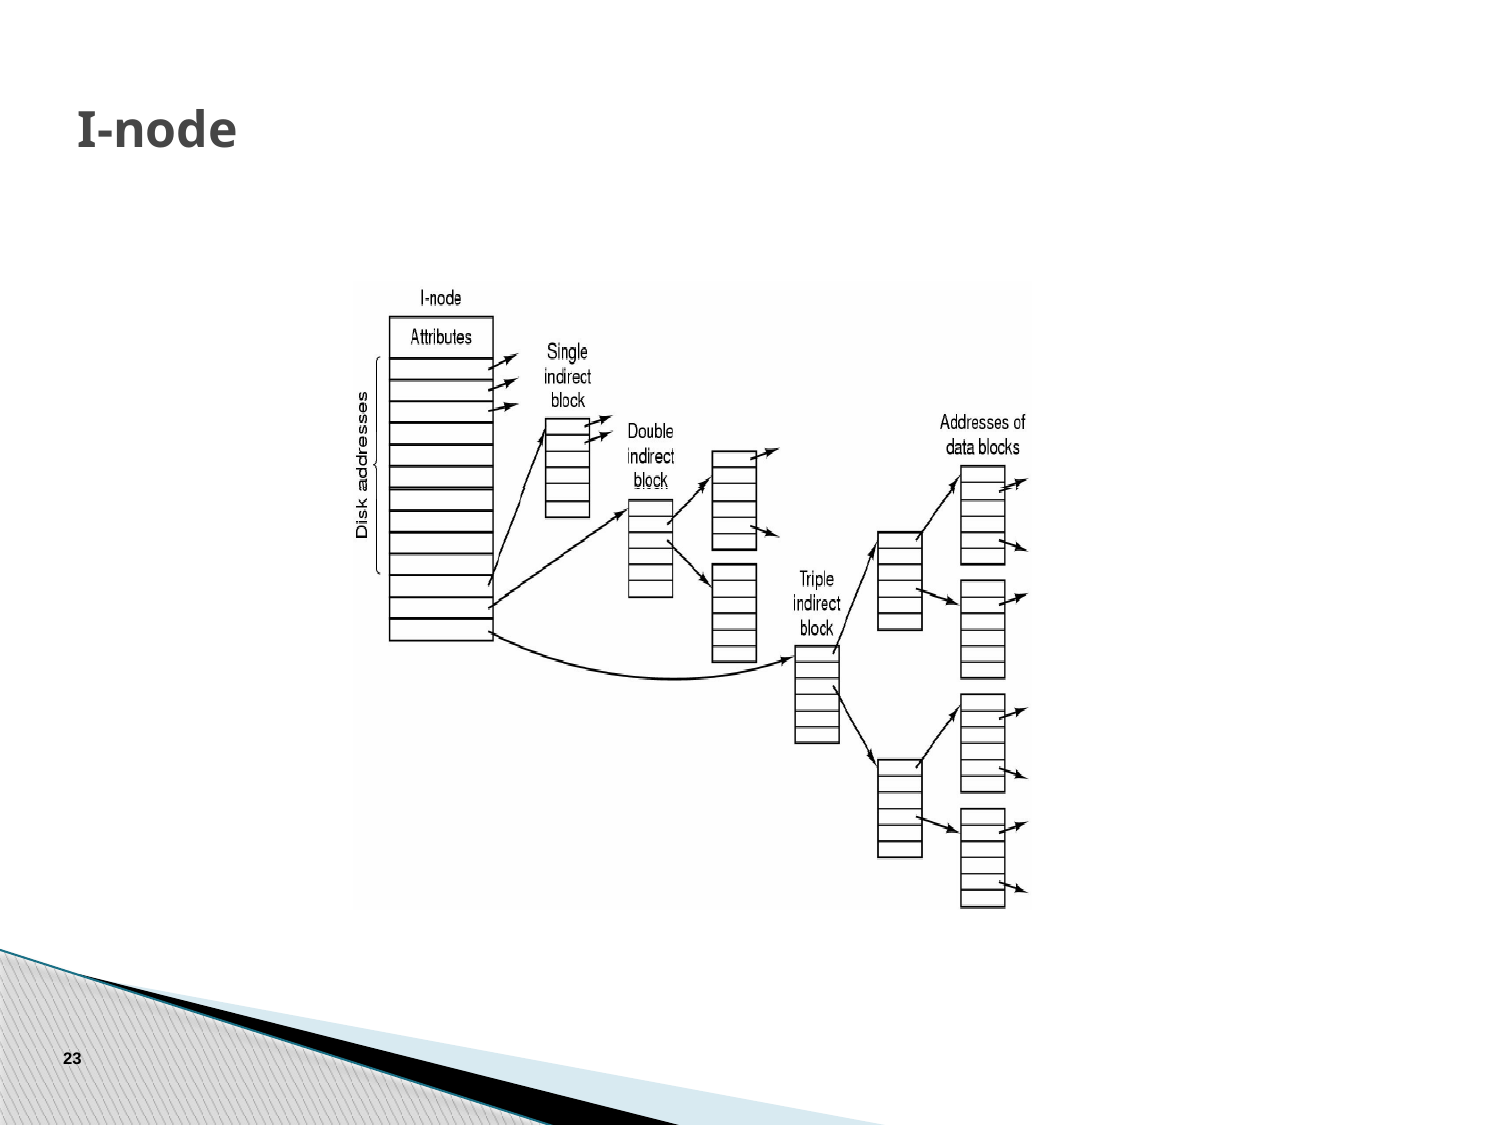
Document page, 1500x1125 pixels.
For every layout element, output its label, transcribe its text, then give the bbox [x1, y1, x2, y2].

picture [347, 274, 1040, 919]
slide_number 23 [63, 1047, 101, 1068]
title I-node [63, 60, 1444, 196]
